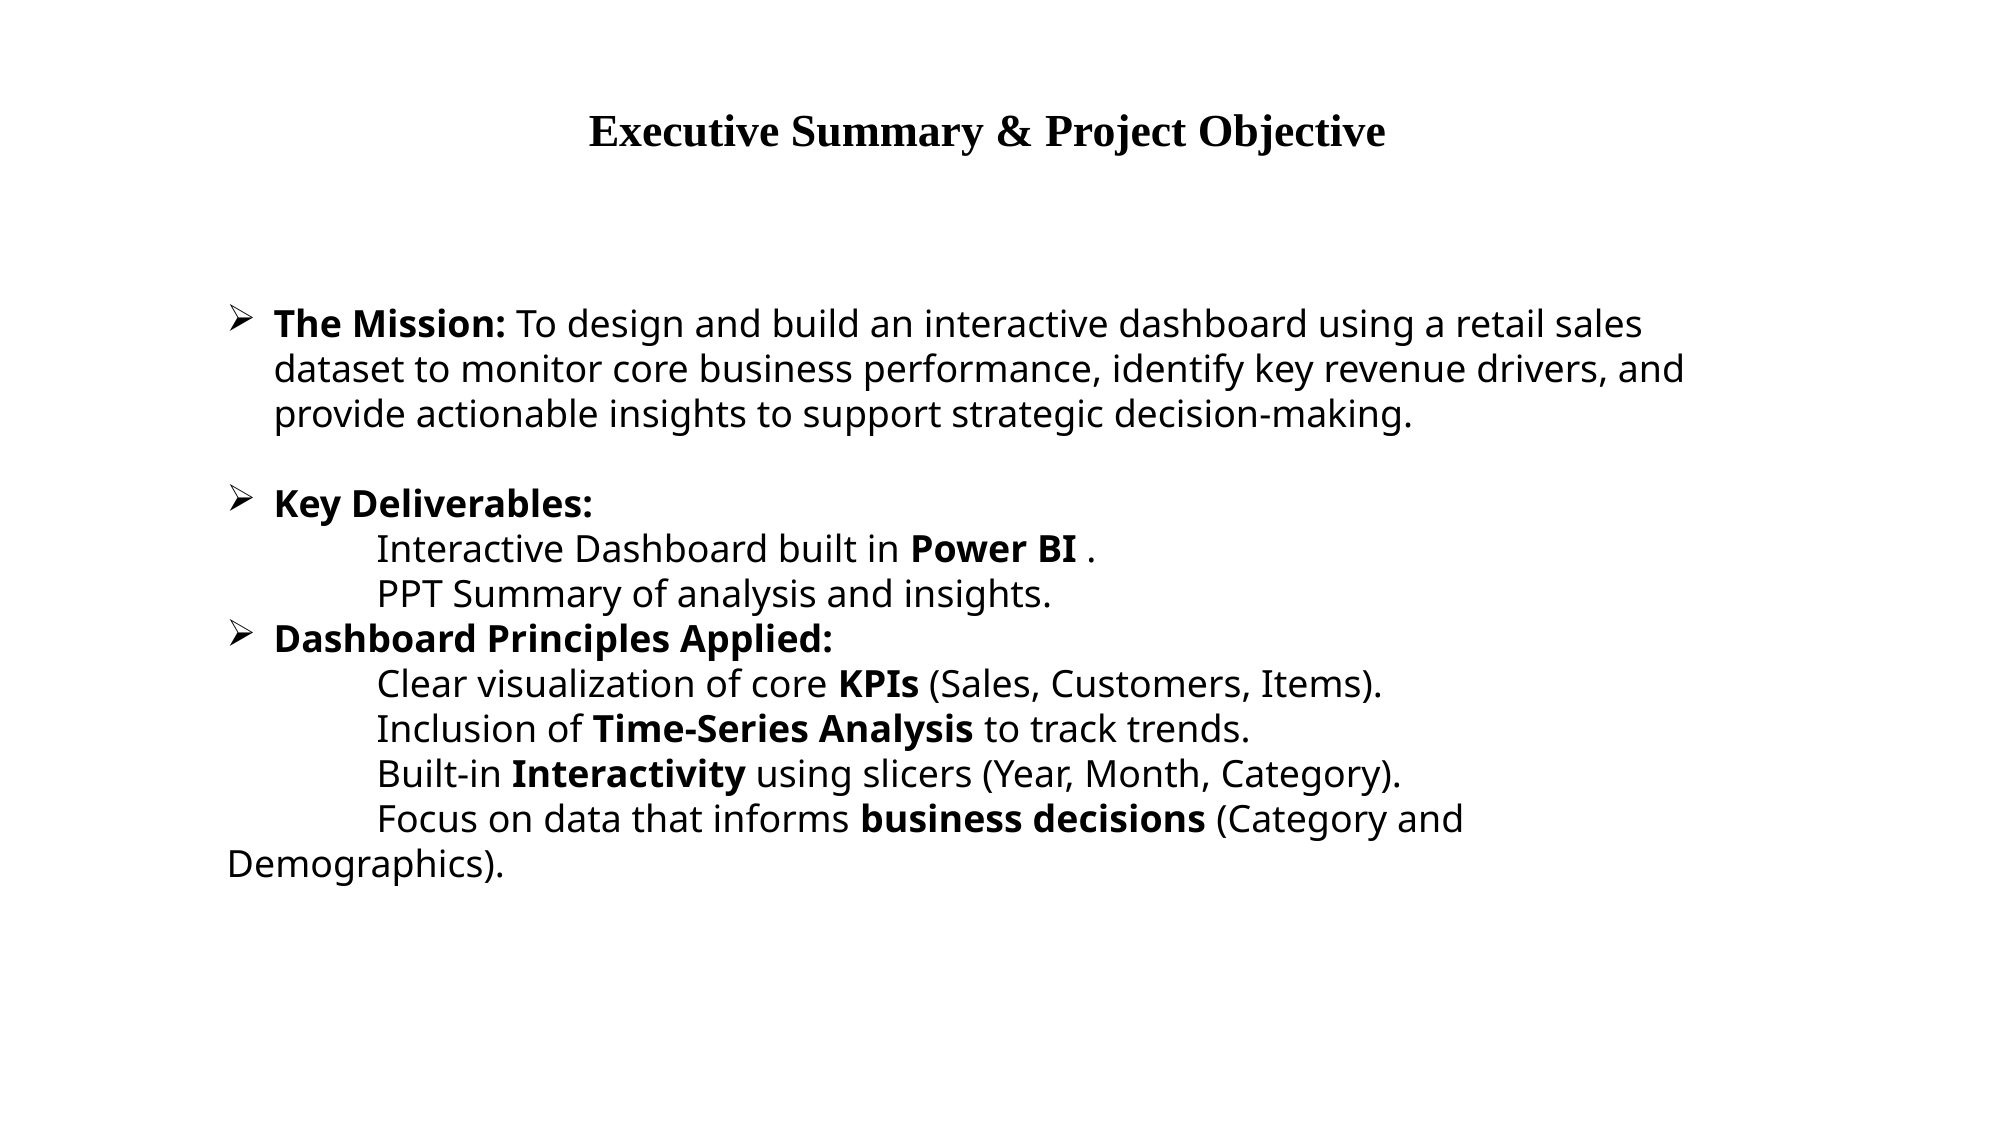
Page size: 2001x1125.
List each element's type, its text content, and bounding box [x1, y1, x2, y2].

text_box Executive Summary & Project Objective [573, 93, 1427, 164]
text_box The Mission: To design and build an interactive dashboard using a retail sales dataset to monitor core business performance, identify key revenue drivers, and provide actionable insights to support strategic decision-making. Key Deliverables: Interactive Dashboard built in Power BI . PPT Summary of analysis and insights. Dashboard Principles Applied: Clear visualization of core KPIs (Sales, Customers, Items). Inclusion of Time-Series Analysis to track trends. Built-in Interactivity using slicers (Year, Month, Category). Focus on data that informs business decisions (Category and Demographics). [211, 293, 1740, 893]
